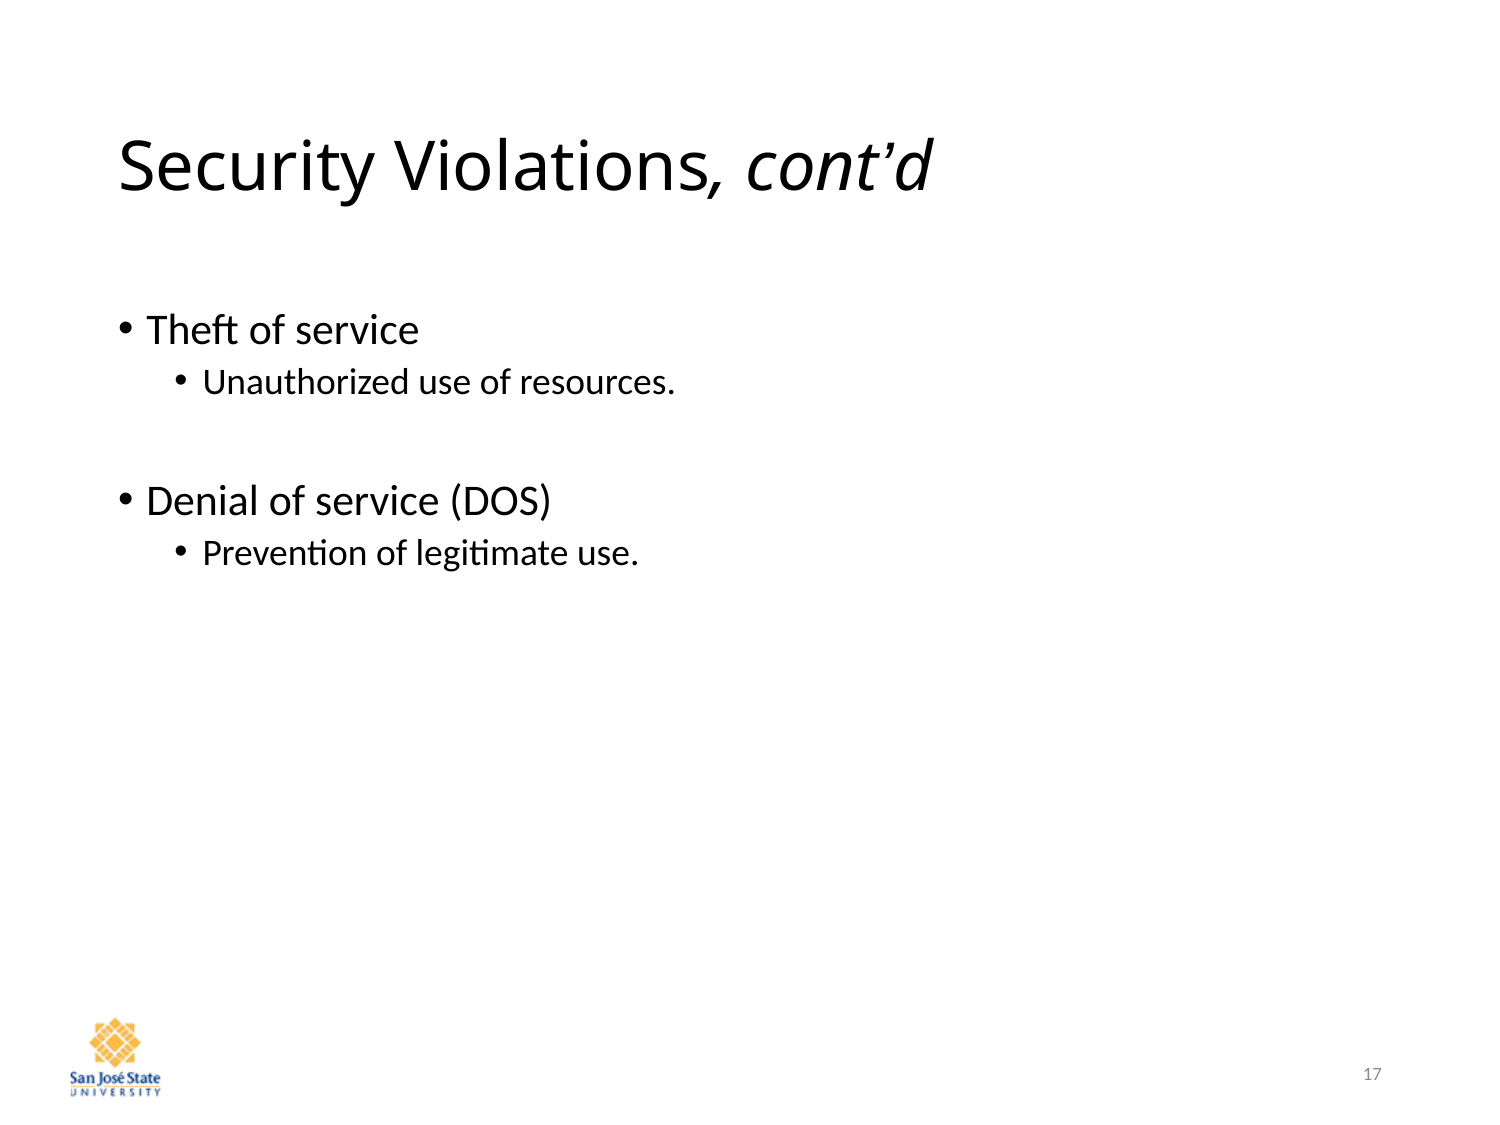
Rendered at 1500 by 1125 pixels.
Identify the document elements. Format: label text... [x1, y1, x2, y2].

list Theft of service Unauthorized use of resources. Denial of service (DOS) Prevention of legitimate use. [103, 299, 1397, 1014]
picture [60, 1012, 166, 1112]
slide_number 17 [1059, 1042, 1397, 1103]
title Security Violations, cont’d [103, 59, 1397, 278]
